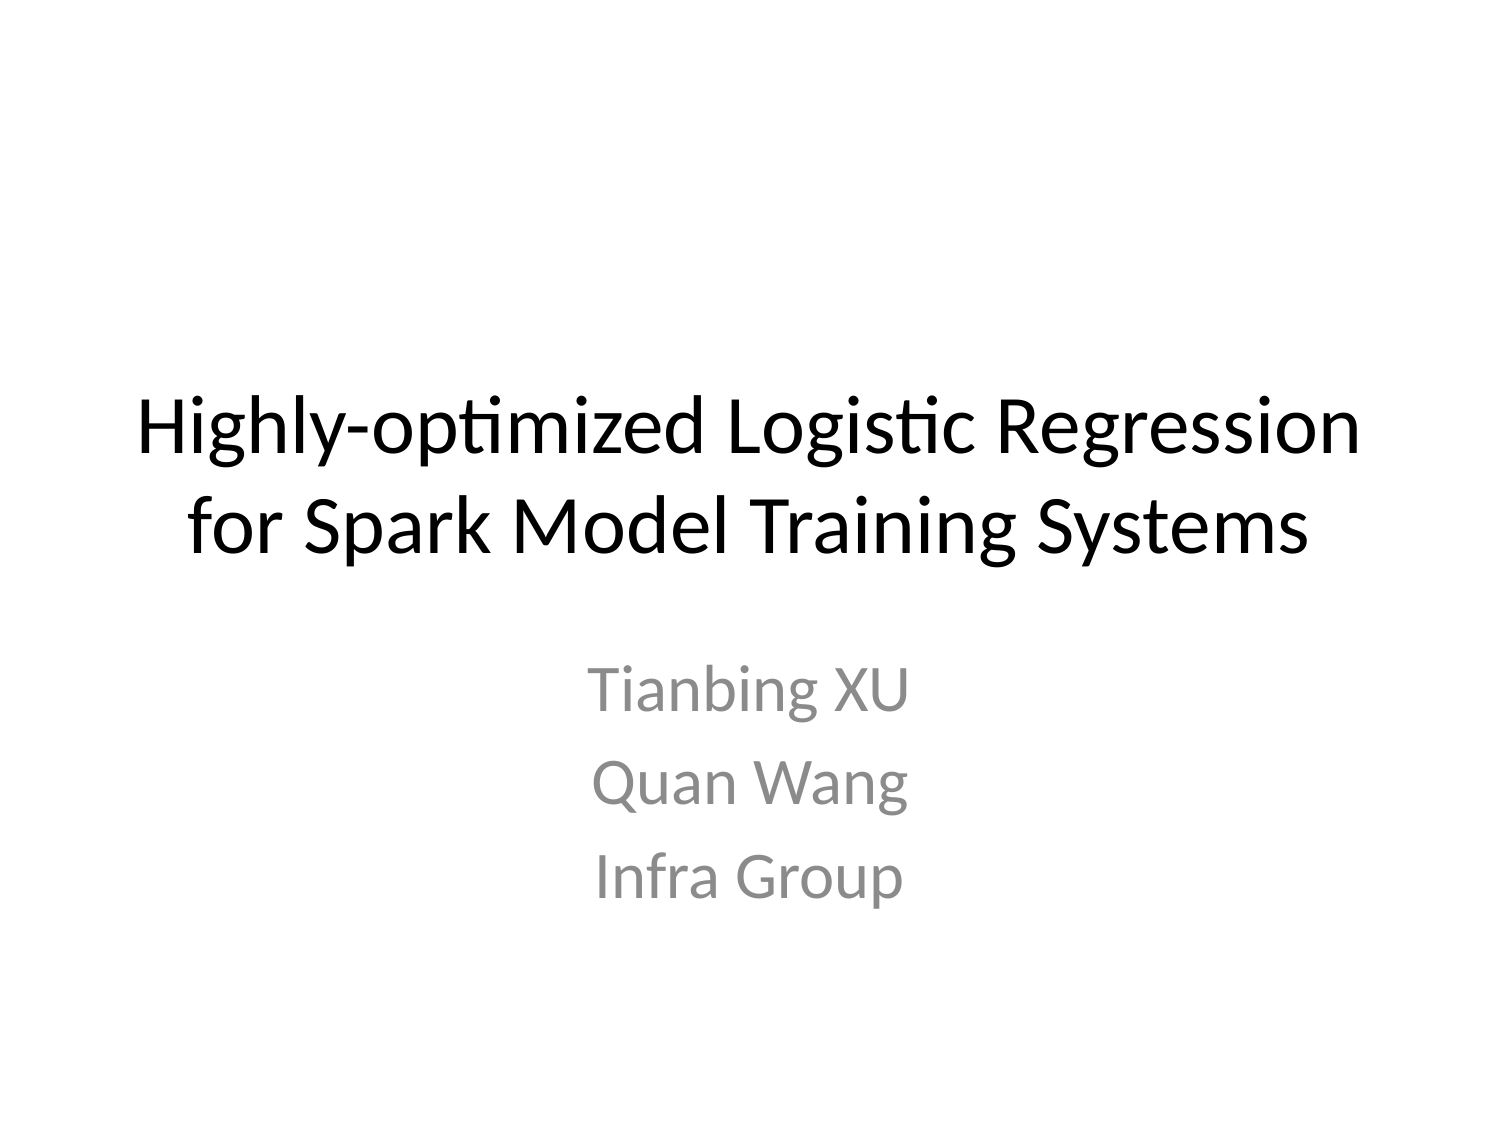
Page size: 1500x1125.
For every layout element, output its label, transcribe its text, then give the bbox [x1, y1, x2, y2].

subtitle Tianbing XU Quan Wang Infra Group [225, 637, 1275, 925]
title Highly-optimized Logistic Regression for Spark Model Training Systems [112, 349, 1388, 591]
